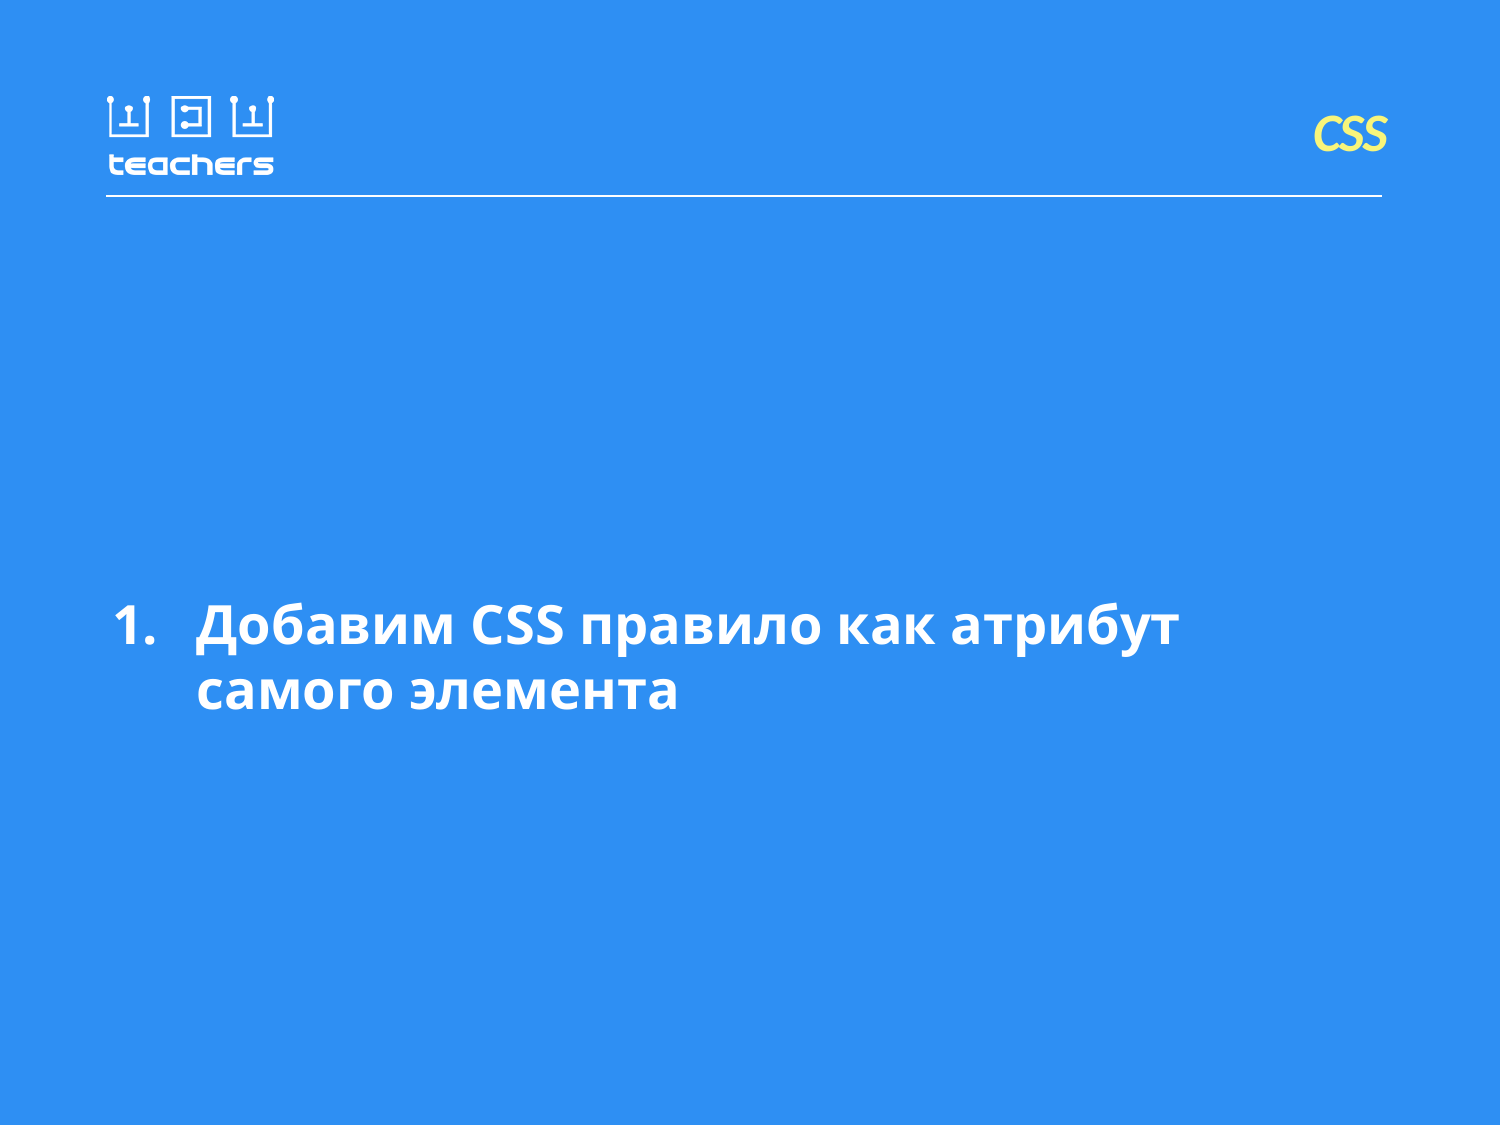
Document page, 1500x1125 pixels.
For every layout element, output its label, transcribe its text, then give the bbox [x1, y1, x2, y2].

list CSS [100, 81, 1388, 188]
picture [100, 86, 279, 182]
text_box Добавим CSS правило как атрибут самого элемента [100, 578, 1400, 732]
